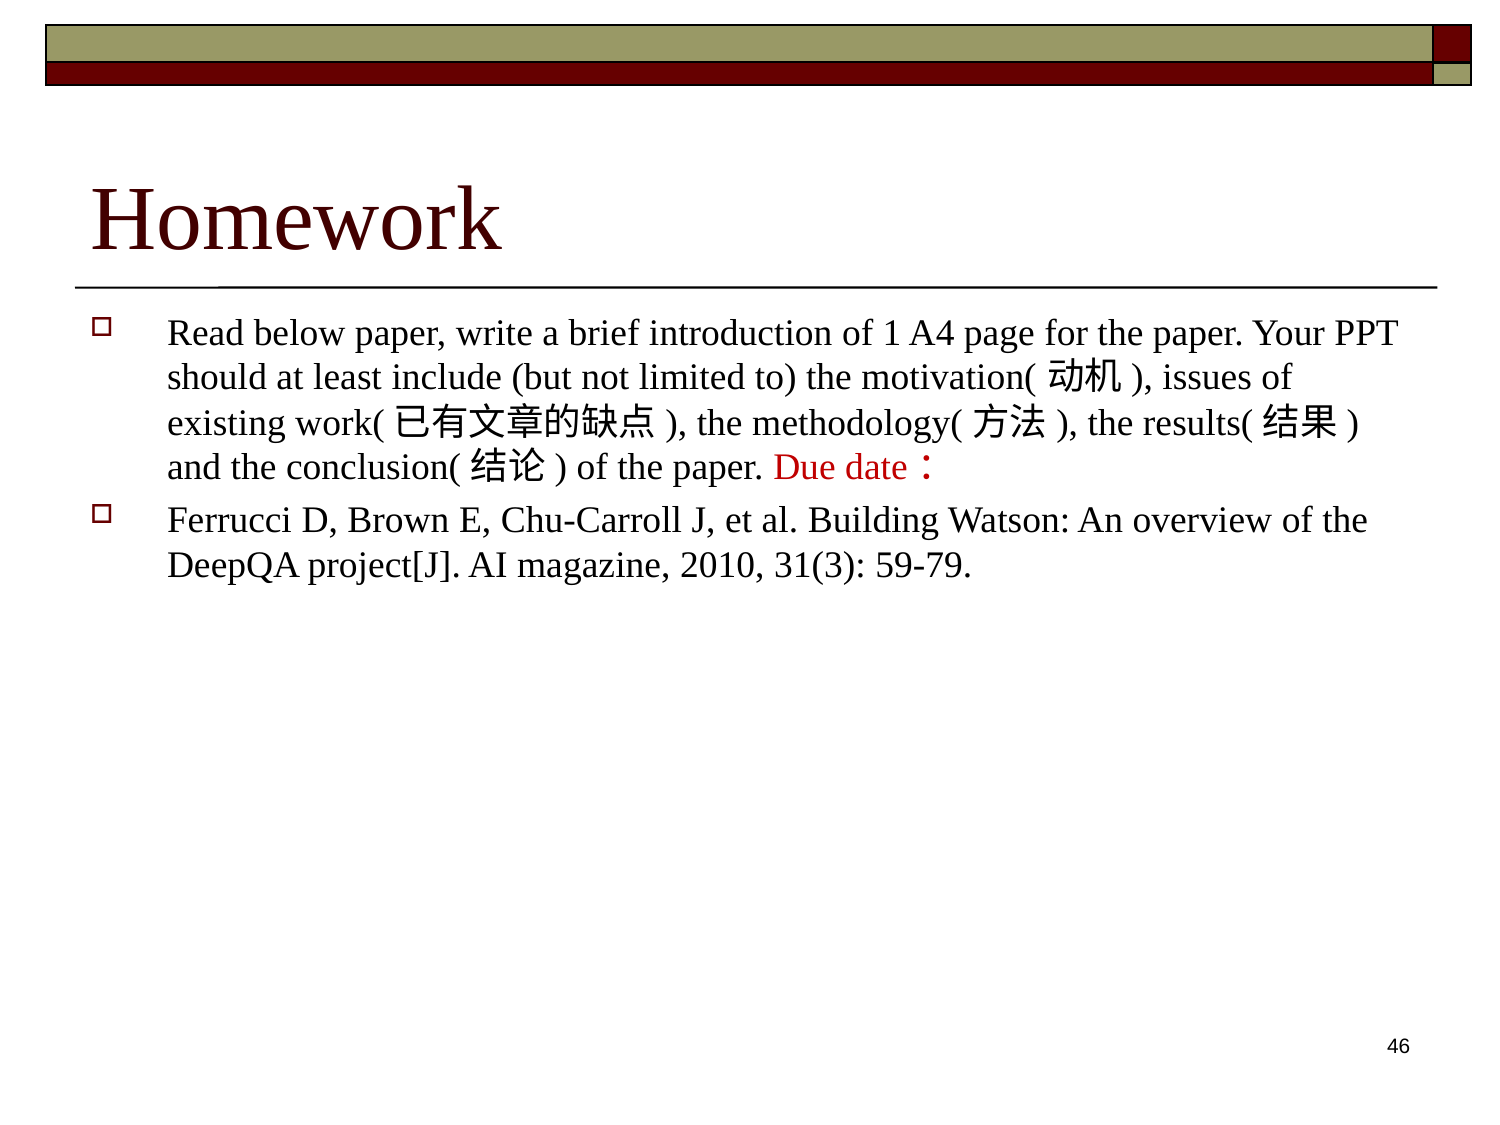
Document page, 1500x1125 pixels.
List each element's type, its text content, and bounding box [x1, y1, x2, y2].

slide_number 45 [1112, 1025, 1425, 1100]
title Homework [75, 87, 1425, 275]
list Read below paper, write a brief introduction of 1 A4 page for the paper. Your PPT should at least include (but not limited to) the motivation(动机), issues of existing work(已有文章的缺点), the methodology(方法), the results(结果) and the conclusion(结论) of the paper. Due date： Ferrucci D, Brown E, Chu-Carroll J, et al. Building Watson: An overview of the DeepQA project[J]. AI magazine, 2010, 31(3): 59-79. [75, 299, 1425, 1006]
